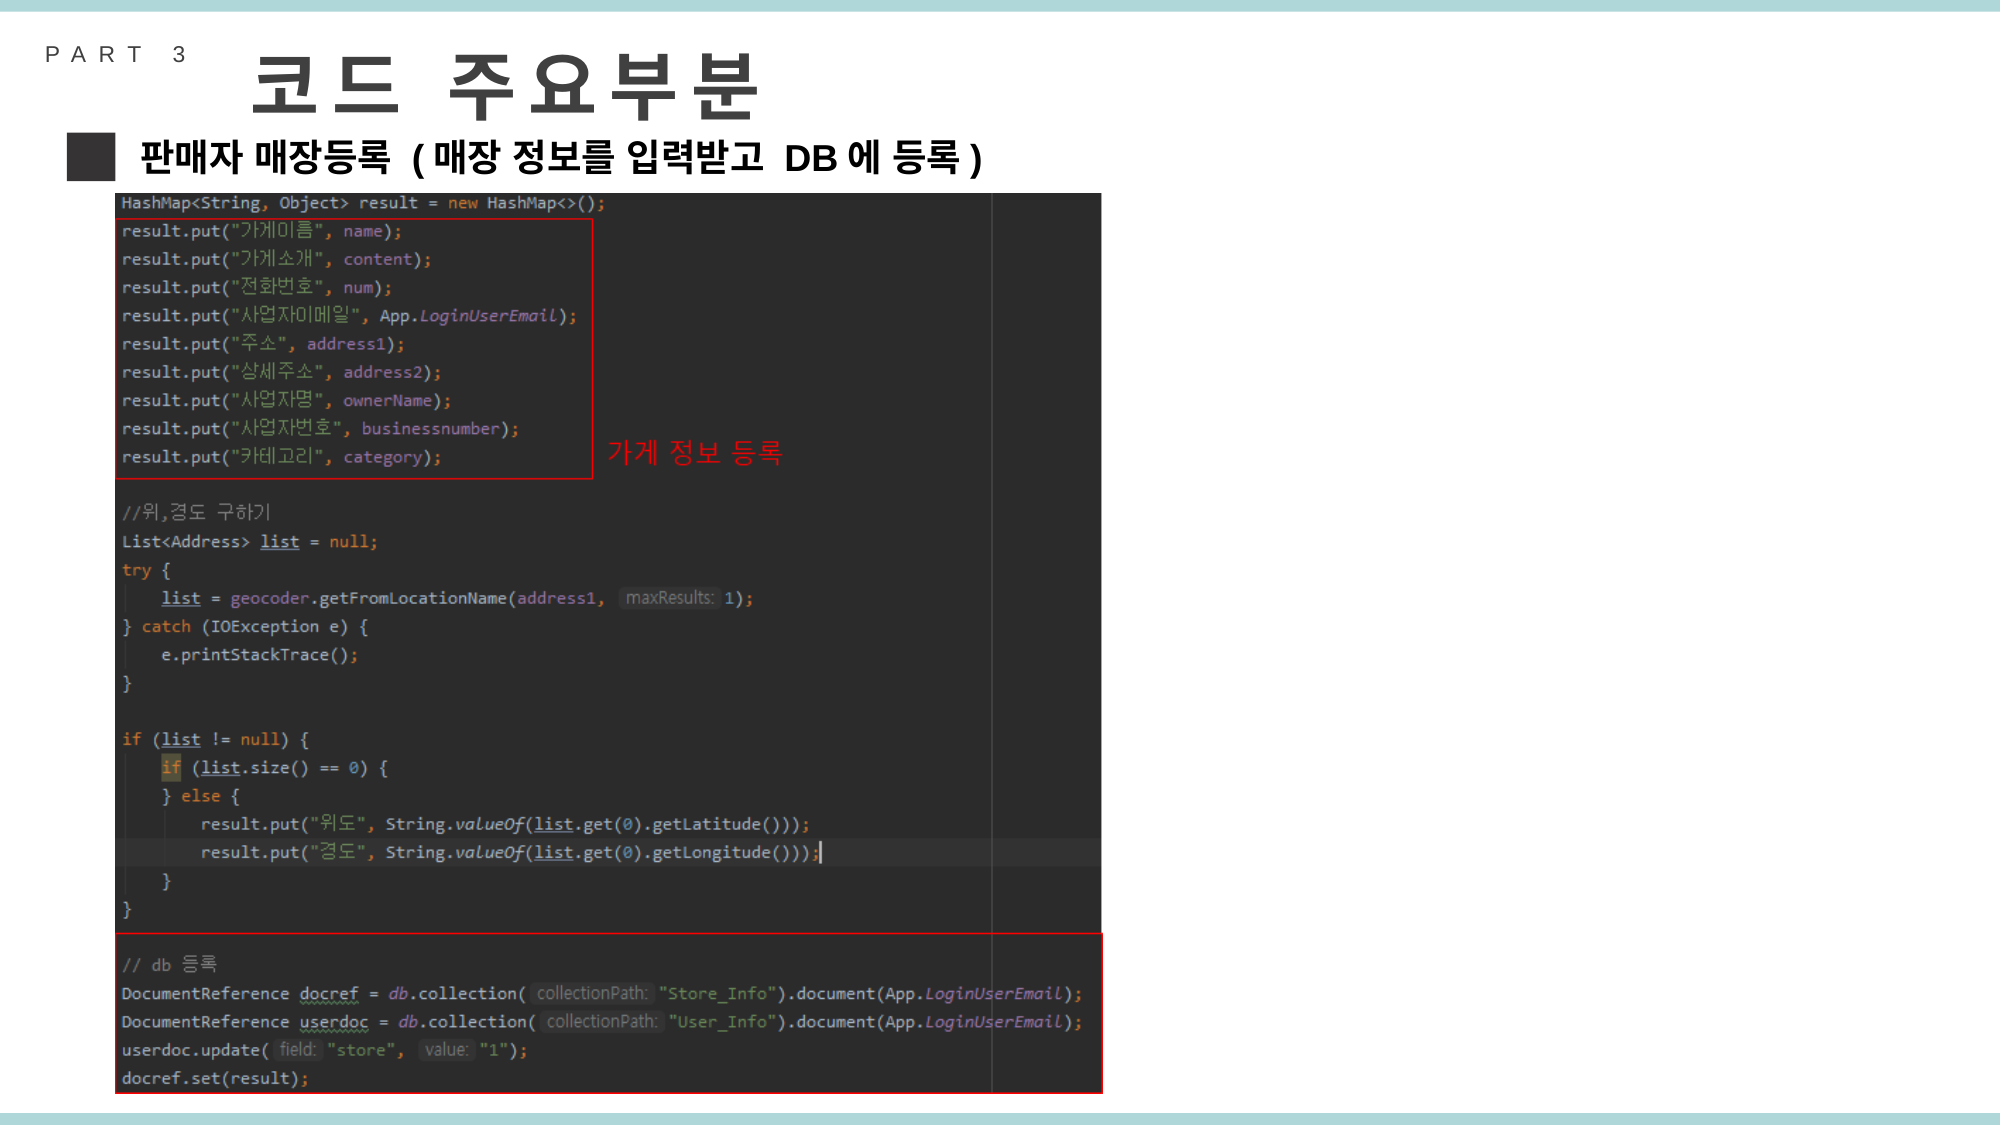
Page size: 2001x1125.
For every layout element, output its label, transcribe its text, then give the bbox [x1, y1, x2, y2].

text_box PART 3 [30, 32, 201, 75]
text_box 판매자 매장등록 (매장 정보를 입력받고 DB에 등록) [125, 126, 998, 187]
text_box 코드 주요부분 [236, 32, 776, 126]
text_box [0, 1112, 2000, 1125]
text_box [0, 0, 2000, 13]
picture [115, 193, 1103, 1094]
text_box [66, 132, 116, 182]
